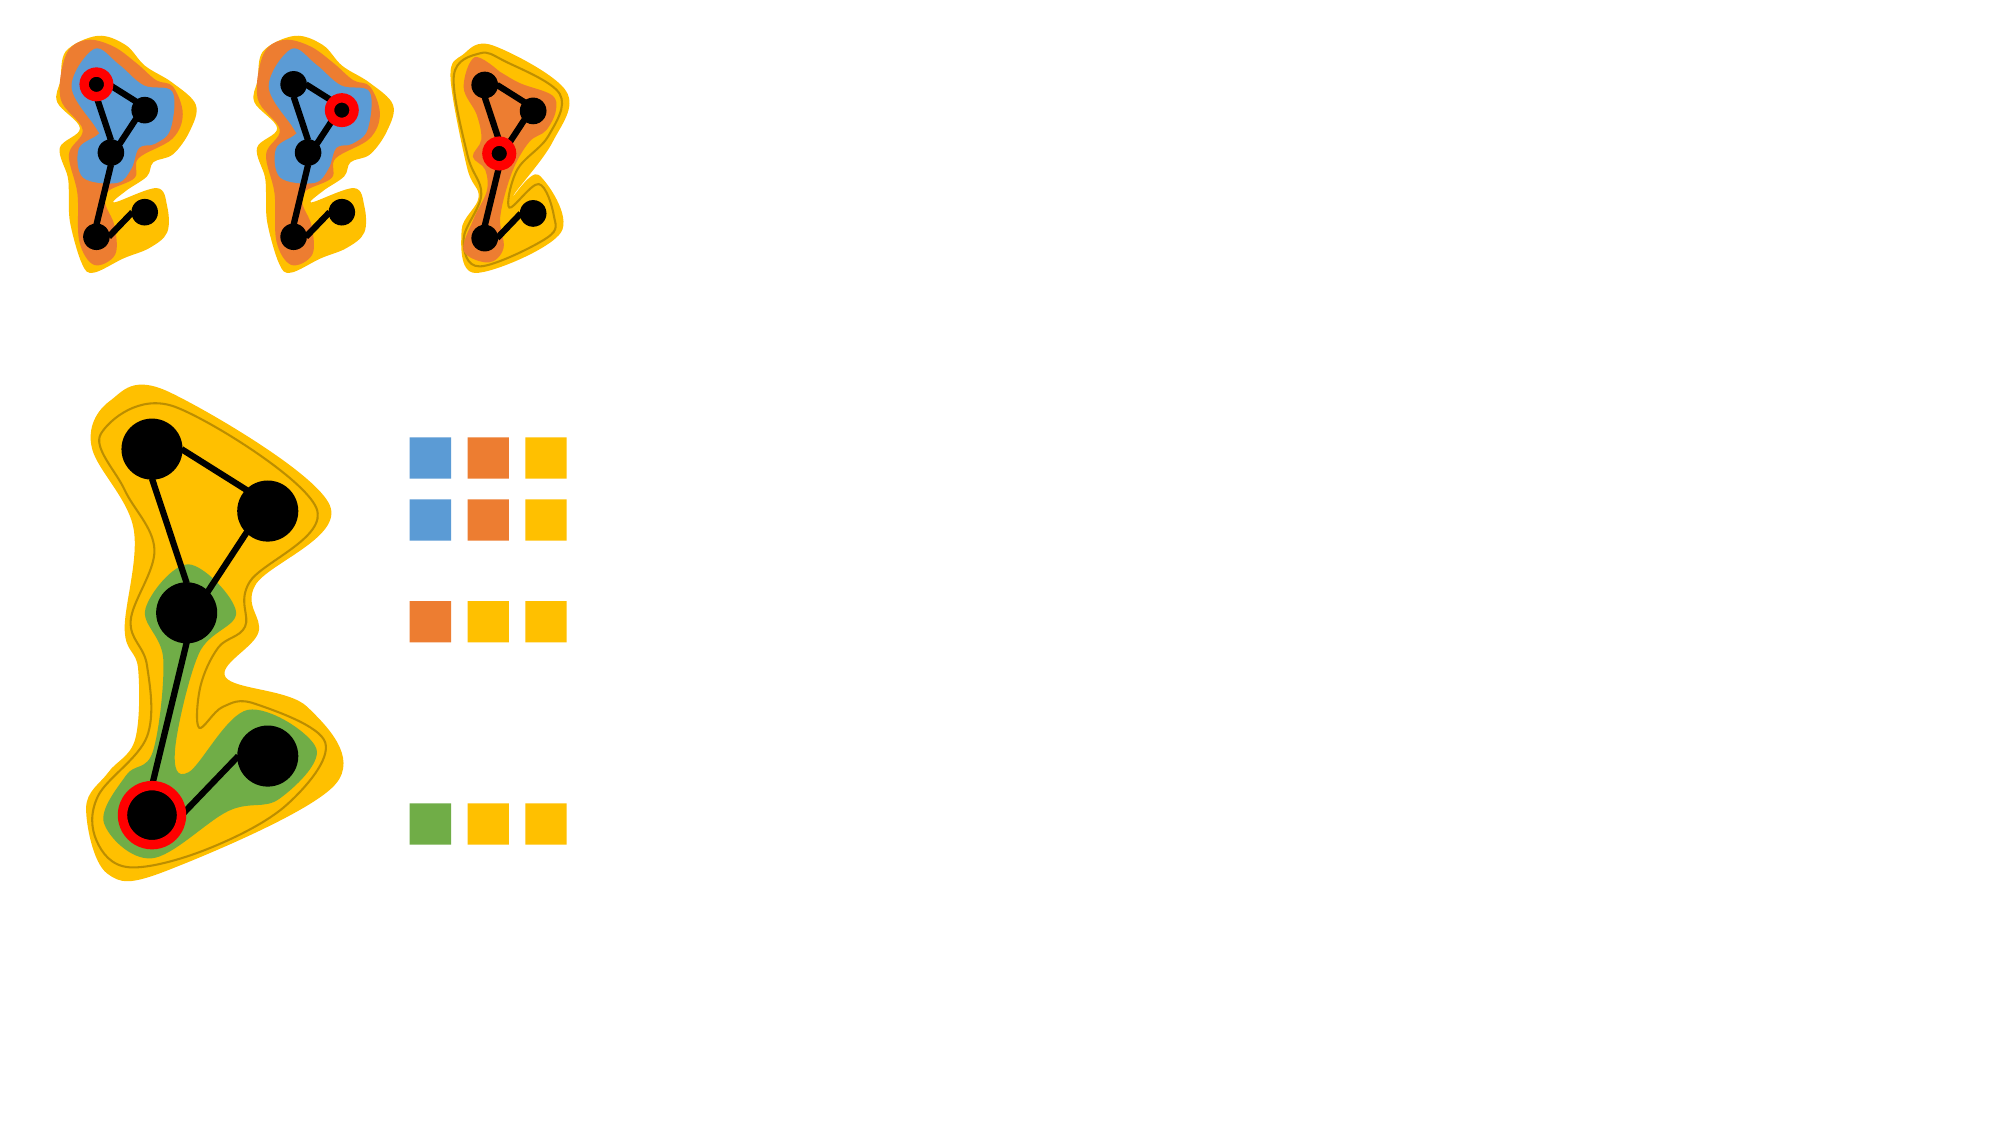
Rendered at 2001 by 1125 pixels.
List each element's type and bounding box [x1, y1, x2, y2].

text_box [86, 384, 344, 882]
text_box [56, 35, 570, 273]
text_box [409, 437, 567, 845]
